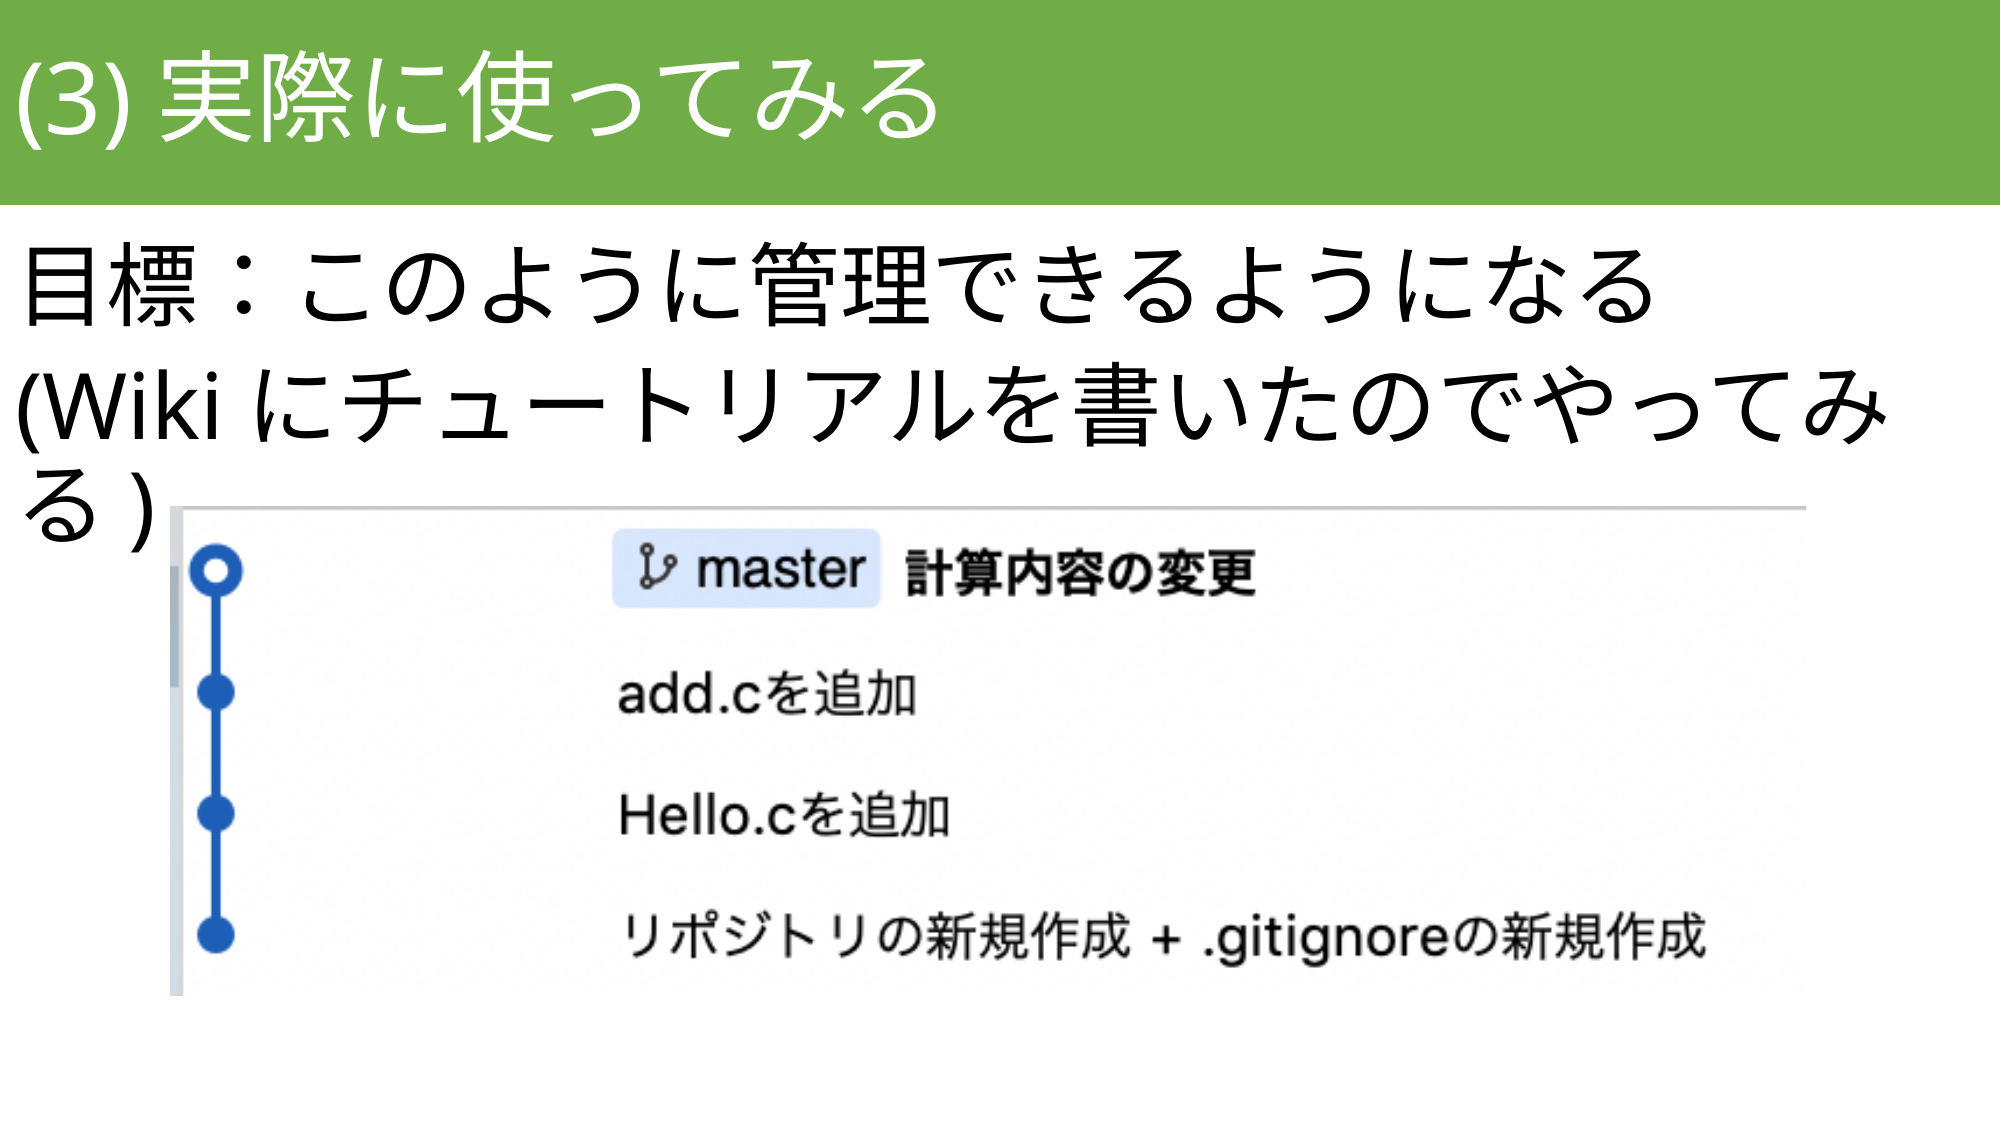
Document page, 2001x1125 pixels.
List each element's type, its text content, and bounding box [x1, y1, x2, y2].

list 目標：このように管理できるようになる (Wikiにチュートリアルを書いたのでやってみる) [0, 232, 1977, 1125]
picture [170, 506, 1806, 996]
text_box (3)実際に使ってみる [0, 0, 2000, 205]
text_box [56, 499, 1922, 1003]
